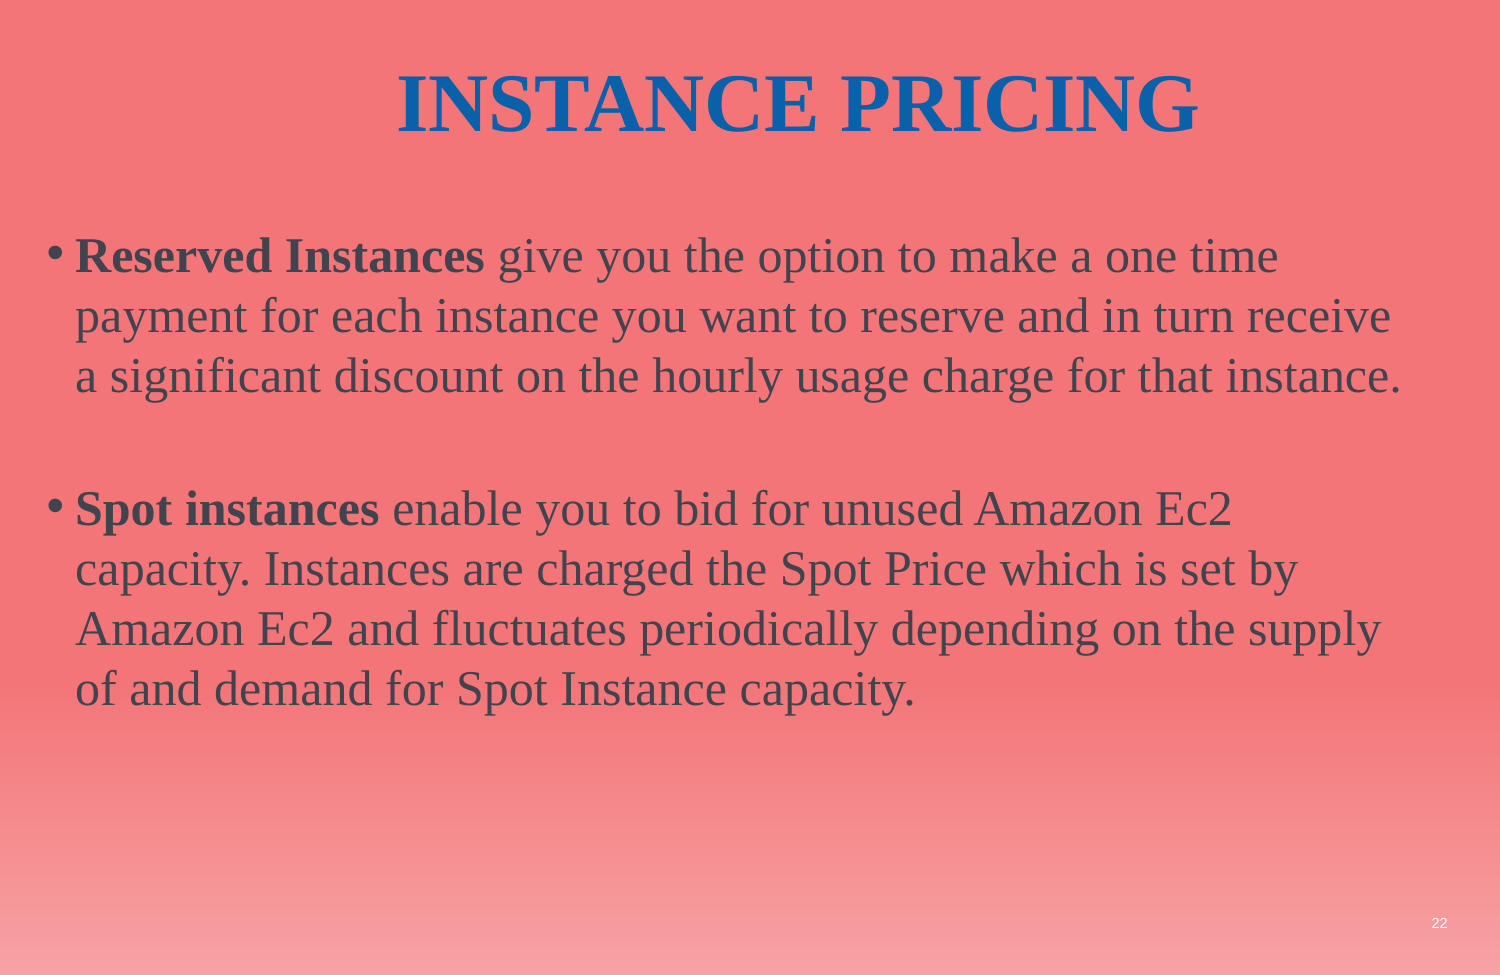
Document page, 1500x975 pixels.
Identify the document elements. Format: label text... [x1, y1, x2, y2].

title INSTANCE PRICING [75, 17, 1500, 80]
slide_number 22 [1249, 905, 1463, 939]
list Reserved Instances give you the option to make a one time payment for each instance you want to reserve and in turn receive a significant discount on the hourly usage charge for that instance. Spot instances enable you to bid for unused Amazon Ec2 capacity. Instances are charged the Spot Price which is set by Amazon Ec2 and fluctuates periodically depending on the supply of and demand for Spot Instance capacity. [46, 222, 1416, 753]
